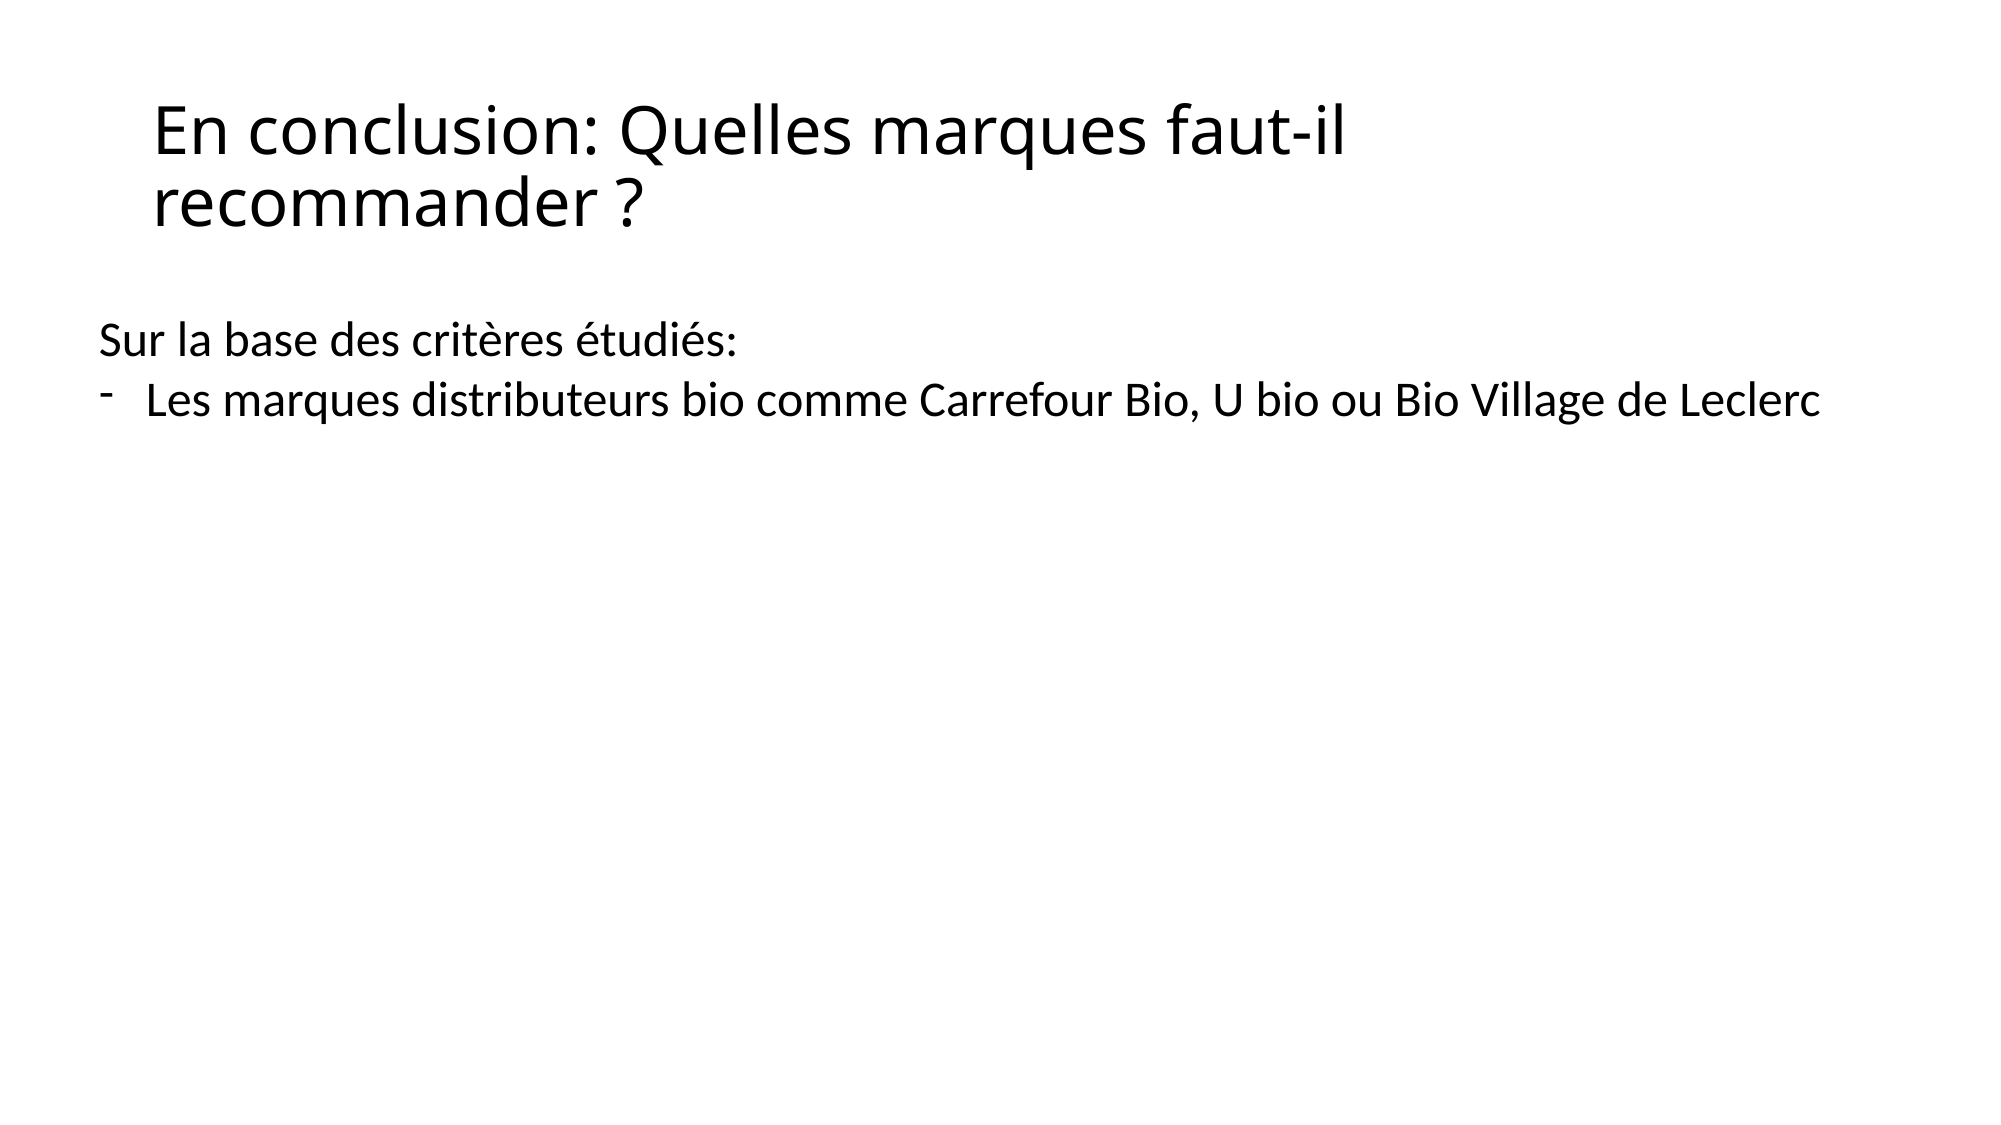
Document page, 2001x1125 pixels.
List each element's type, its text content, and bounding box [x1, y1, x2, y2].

title En conclusion: Quelles marques faut-il recommander ? [137, 59, 1863, 278]
text_box Sur la base des critères étudiés: Les marques distributeurs bio comme Carrefour Bio, U bio ou Bio Village de Leclerc [83, 299, 1917, 495]
